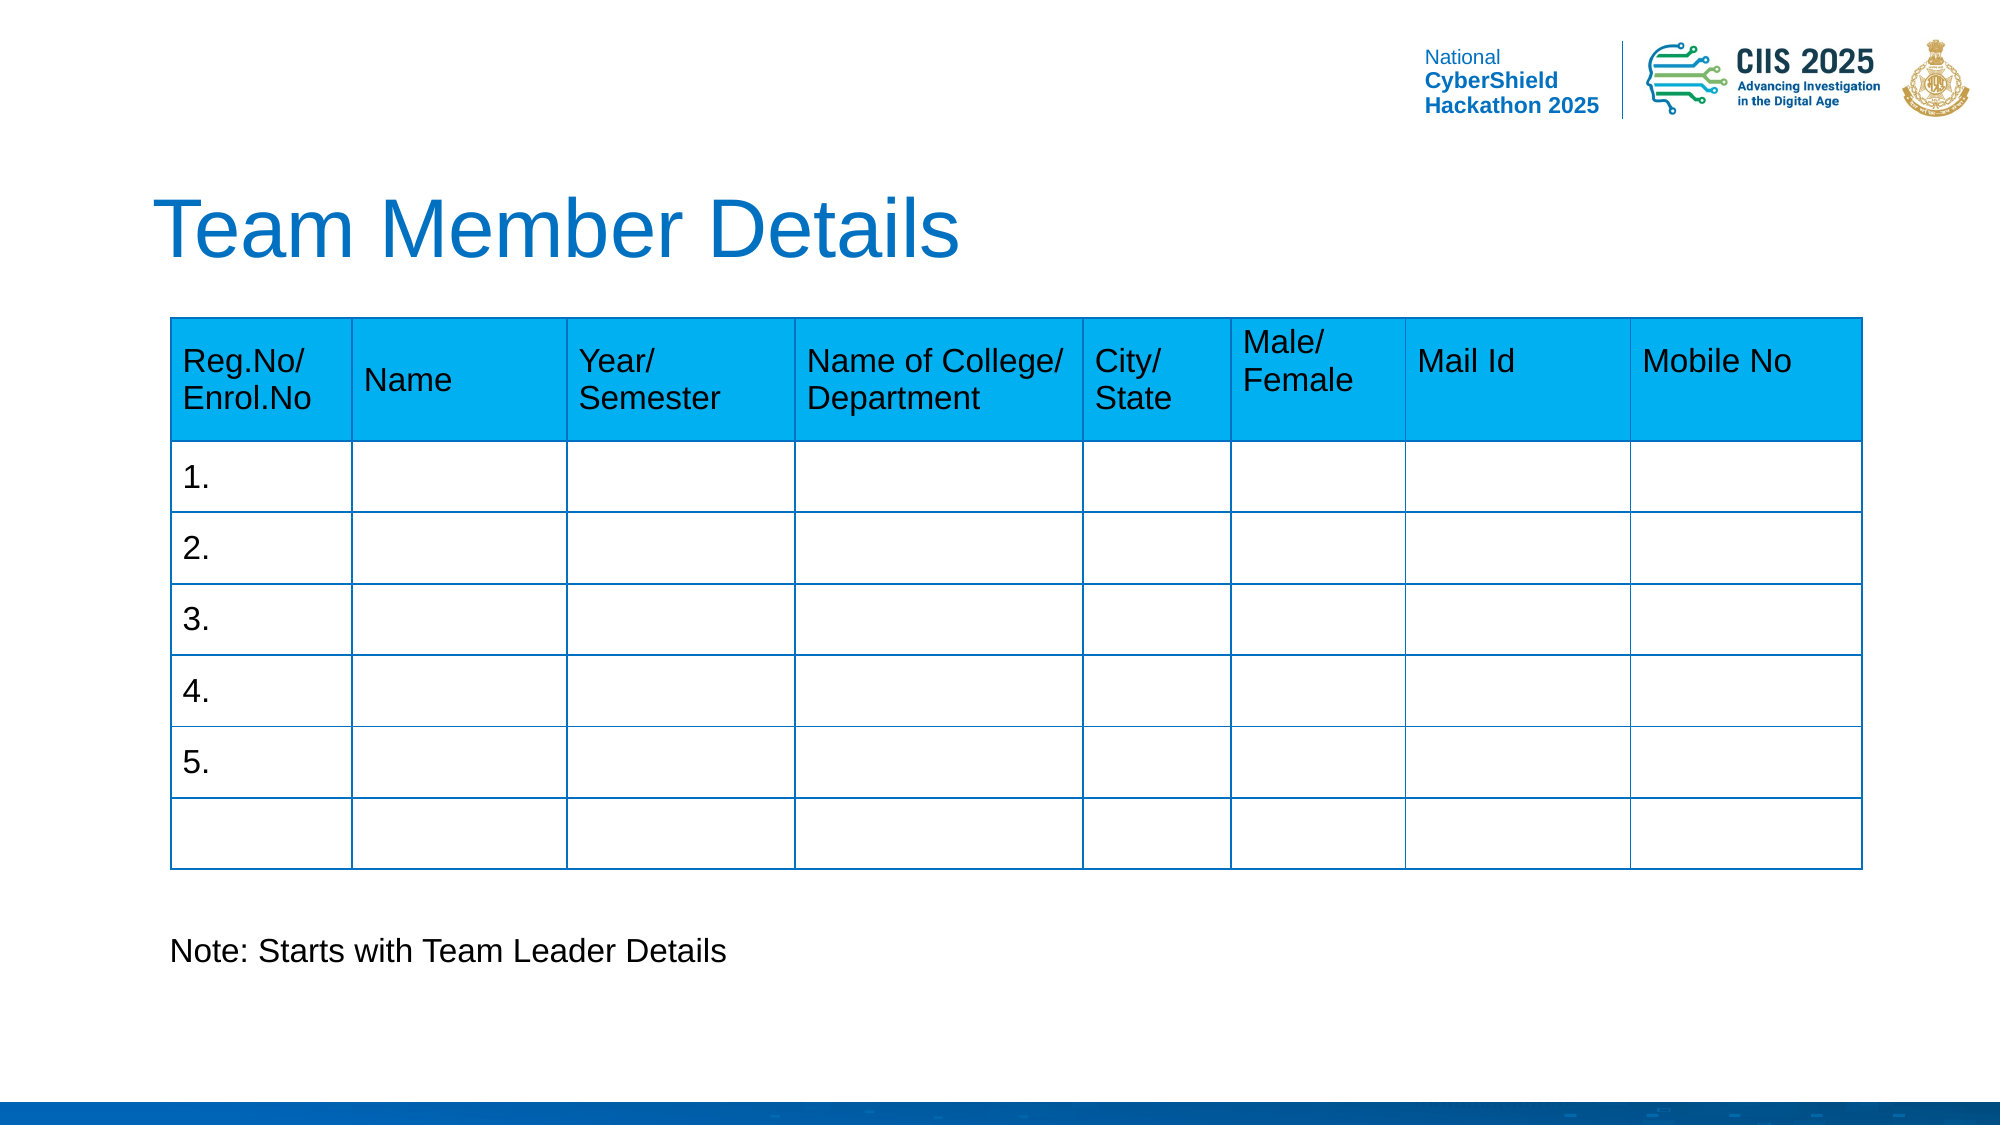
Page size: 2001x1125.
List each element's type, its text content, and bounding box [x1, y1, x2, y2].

table_cell [1084, 513, 1230, 583]
table_cell [1631, 513, 1861, 583]
table_cell [1406, 656, 1630, 726]
table_header Name of College/ Department [796, 319, 1082, 440]
table_cell [1232, 656, 1405, 726]
table_cell [353, 727, 566, 797]
table_cell [353, 656, 566, 726]
title Team Member Details [137, 121, 1507, 339]
table_cell [568, 442, 794, 511]
table_cell 3. [172, 585, 351, 654]
table_cell [1406, 442, 1630, 511]
table_header Reg.No/ Enrol.No [172, 319, 351, 440]
table_header Year/ Semester [568, 319, 794, 440]
table_cell [353, 513, 566, 583]
table_cell [353, 799, 566, 868]
table_cell [796, 727, 1082, 797]
table_cell [568, 799, 794, 868]
table_cell [568, 585, 794, 654]
table_cell [1232, 727, 1405, 797]
table_cell [1406, 799, 1630, 868]
table_cell 4. [172, 656, 351, 726]
table_cell [1406, 727, 1630, 797]
table_cell [1232, 442, 1405, 511]
table_header Mobile No [1631, 319, 1861, 440]
table_cell [1631, 656, 1861, 726]
table_cell 5. [172, 727, 351, 797]
picture [1634, 29, 1981, 124]
table_cell [1084, 727, 1230, 797]
table_cell [1232, 513, 1405, 583]
table_header City/ State [1084, 319, 1230, 440]
picture [0, 1102, 2000, 1125]
table_cell [1631, 727, 1861, 797]
table_cell [1084, 799, 1230, 868]
table_cell [568, 656, 794, 726]
table_cell [1232, 585, 1405, 654]
table_cell [172, 799, 351, 868]
table_header Mail Id [1406, 319, 1630, 440]
table_cell [1084, 656, 1230, 726]
table_cell [1631, 442, 1861, 511]
table_cell [1084, 442, 1230, 511]
table_cell [353, 442, 566, 511]
table_cell [353, 585, 566, 654]
table_cell [1406, 513, 1630, 583]
table_header Male/ Female [1232, 319, 1405, 440]
table_cell [796, 442, 1082, 511]
table_cell [1084, 585, 1230, 654]
table_header Name [353, 319, 566, 440]
table_cell [796, 656, 1082, 726]
text_box Note: Starts with Team Leader Details [154, 922, 753, 977]
table_cell [1631, 799, 1861, 868]
table_cell [1631, 585, 1861, 654]
table_cell [796, 799, 1082, 868]
table_cell [568, 727, 794, 797]
table_cell [568, 513, 794, 583]
table_cell 2. [172, 513, 351, 583]
table_cell 1. [172, 442, 351, 511]
table_cell [1232, 799, 1405, 868]
table_cell [1406, 585, 1630, 654]
table_cell [796, 513, 1082, 583]
table_cell [796, 585, 1082, 654]
